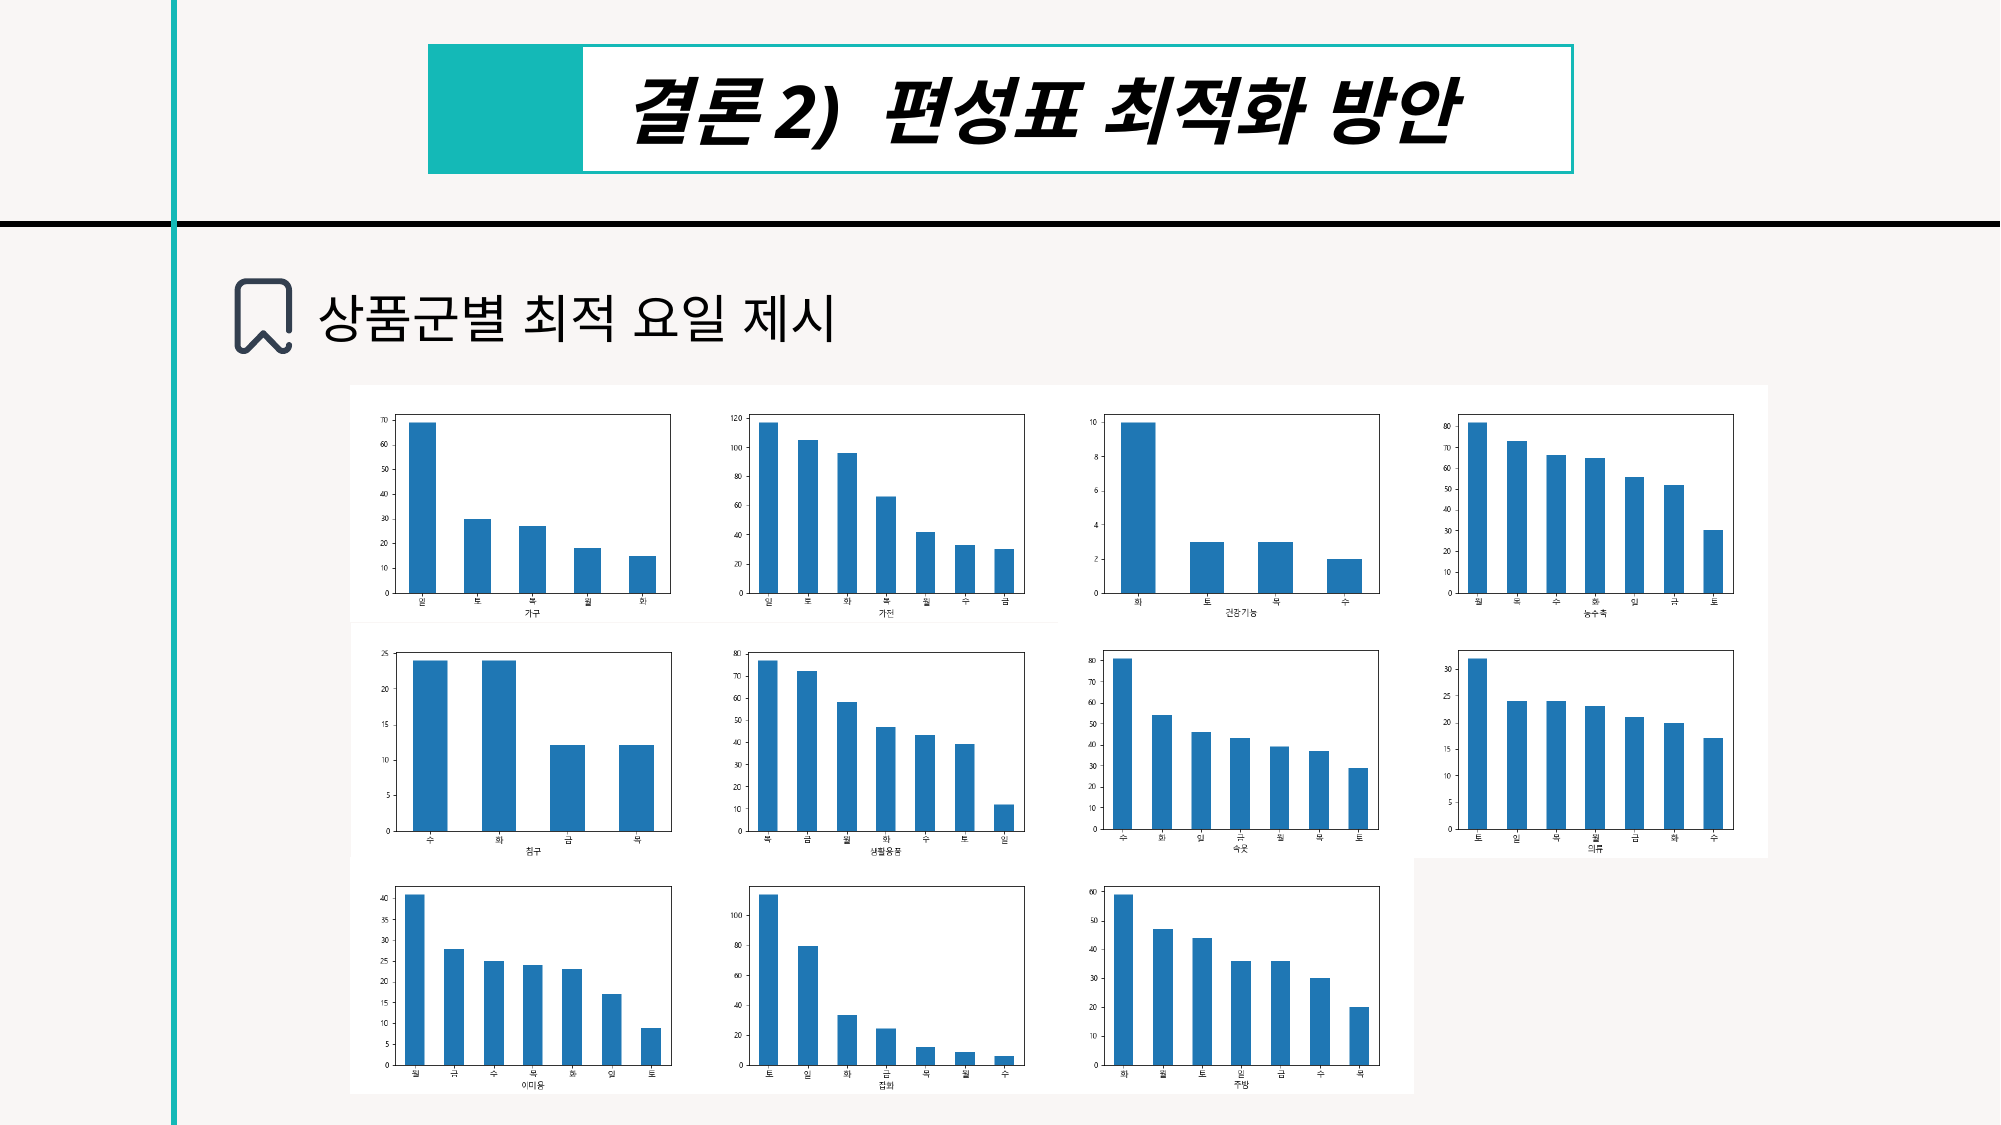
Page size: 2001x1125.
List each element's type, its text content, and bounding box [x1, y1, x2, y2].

picture [350, 385, 1768, 1094]
text_box [428, 45, 583, 173]
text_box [234, 278, 1347, 358]
text_box 결론2) 편성표 최적화 방안 [583, 45, 1573, 173]
